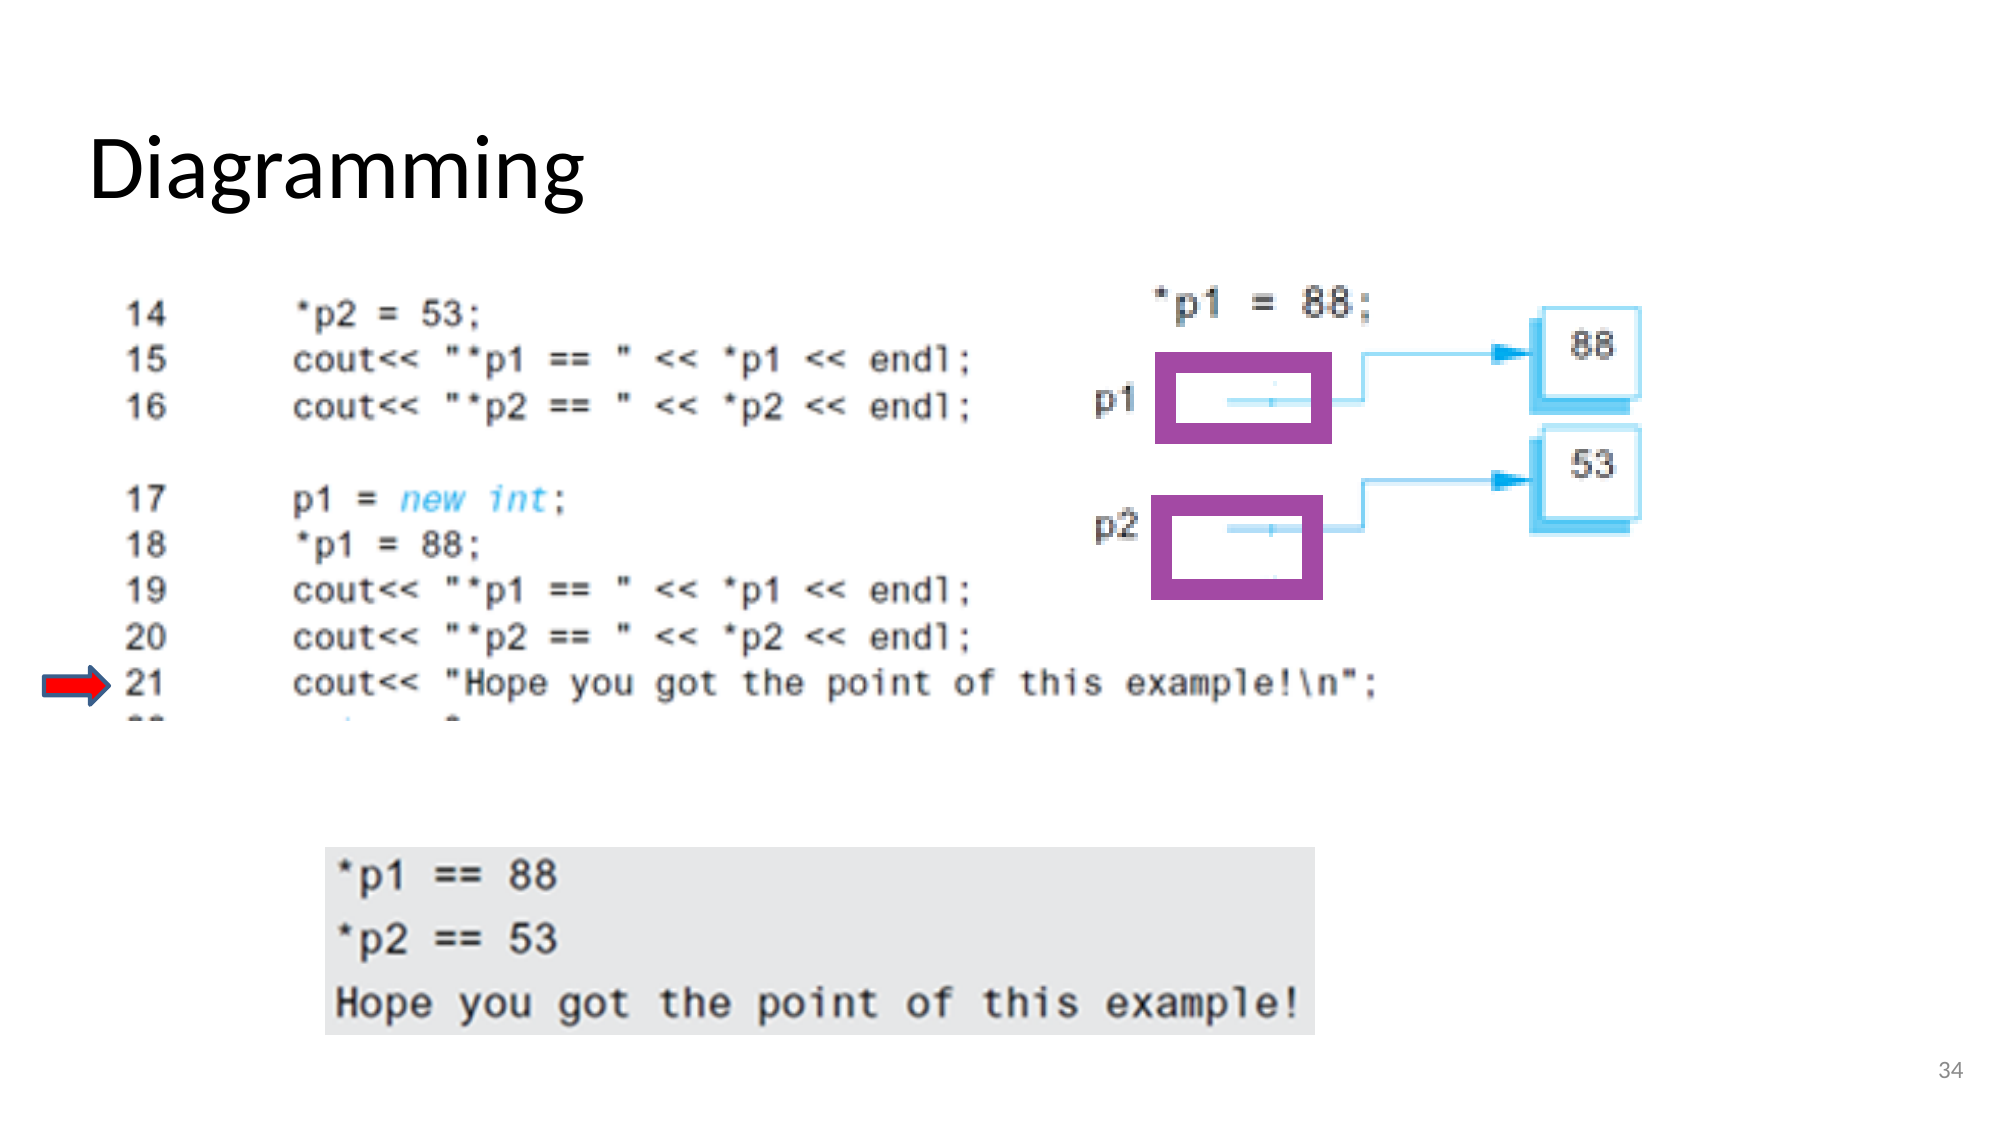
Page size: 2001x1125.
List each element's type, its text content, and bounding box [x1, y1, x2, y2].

text_box [41, 664, 103, 707]
picture [108, 277, 1668, 722]
slide_number 34 [1858, 1025, 1979, 1112]
title Diagramming [68, 97, 1932, 234]
picture [324, 846, 1316, 1035]
